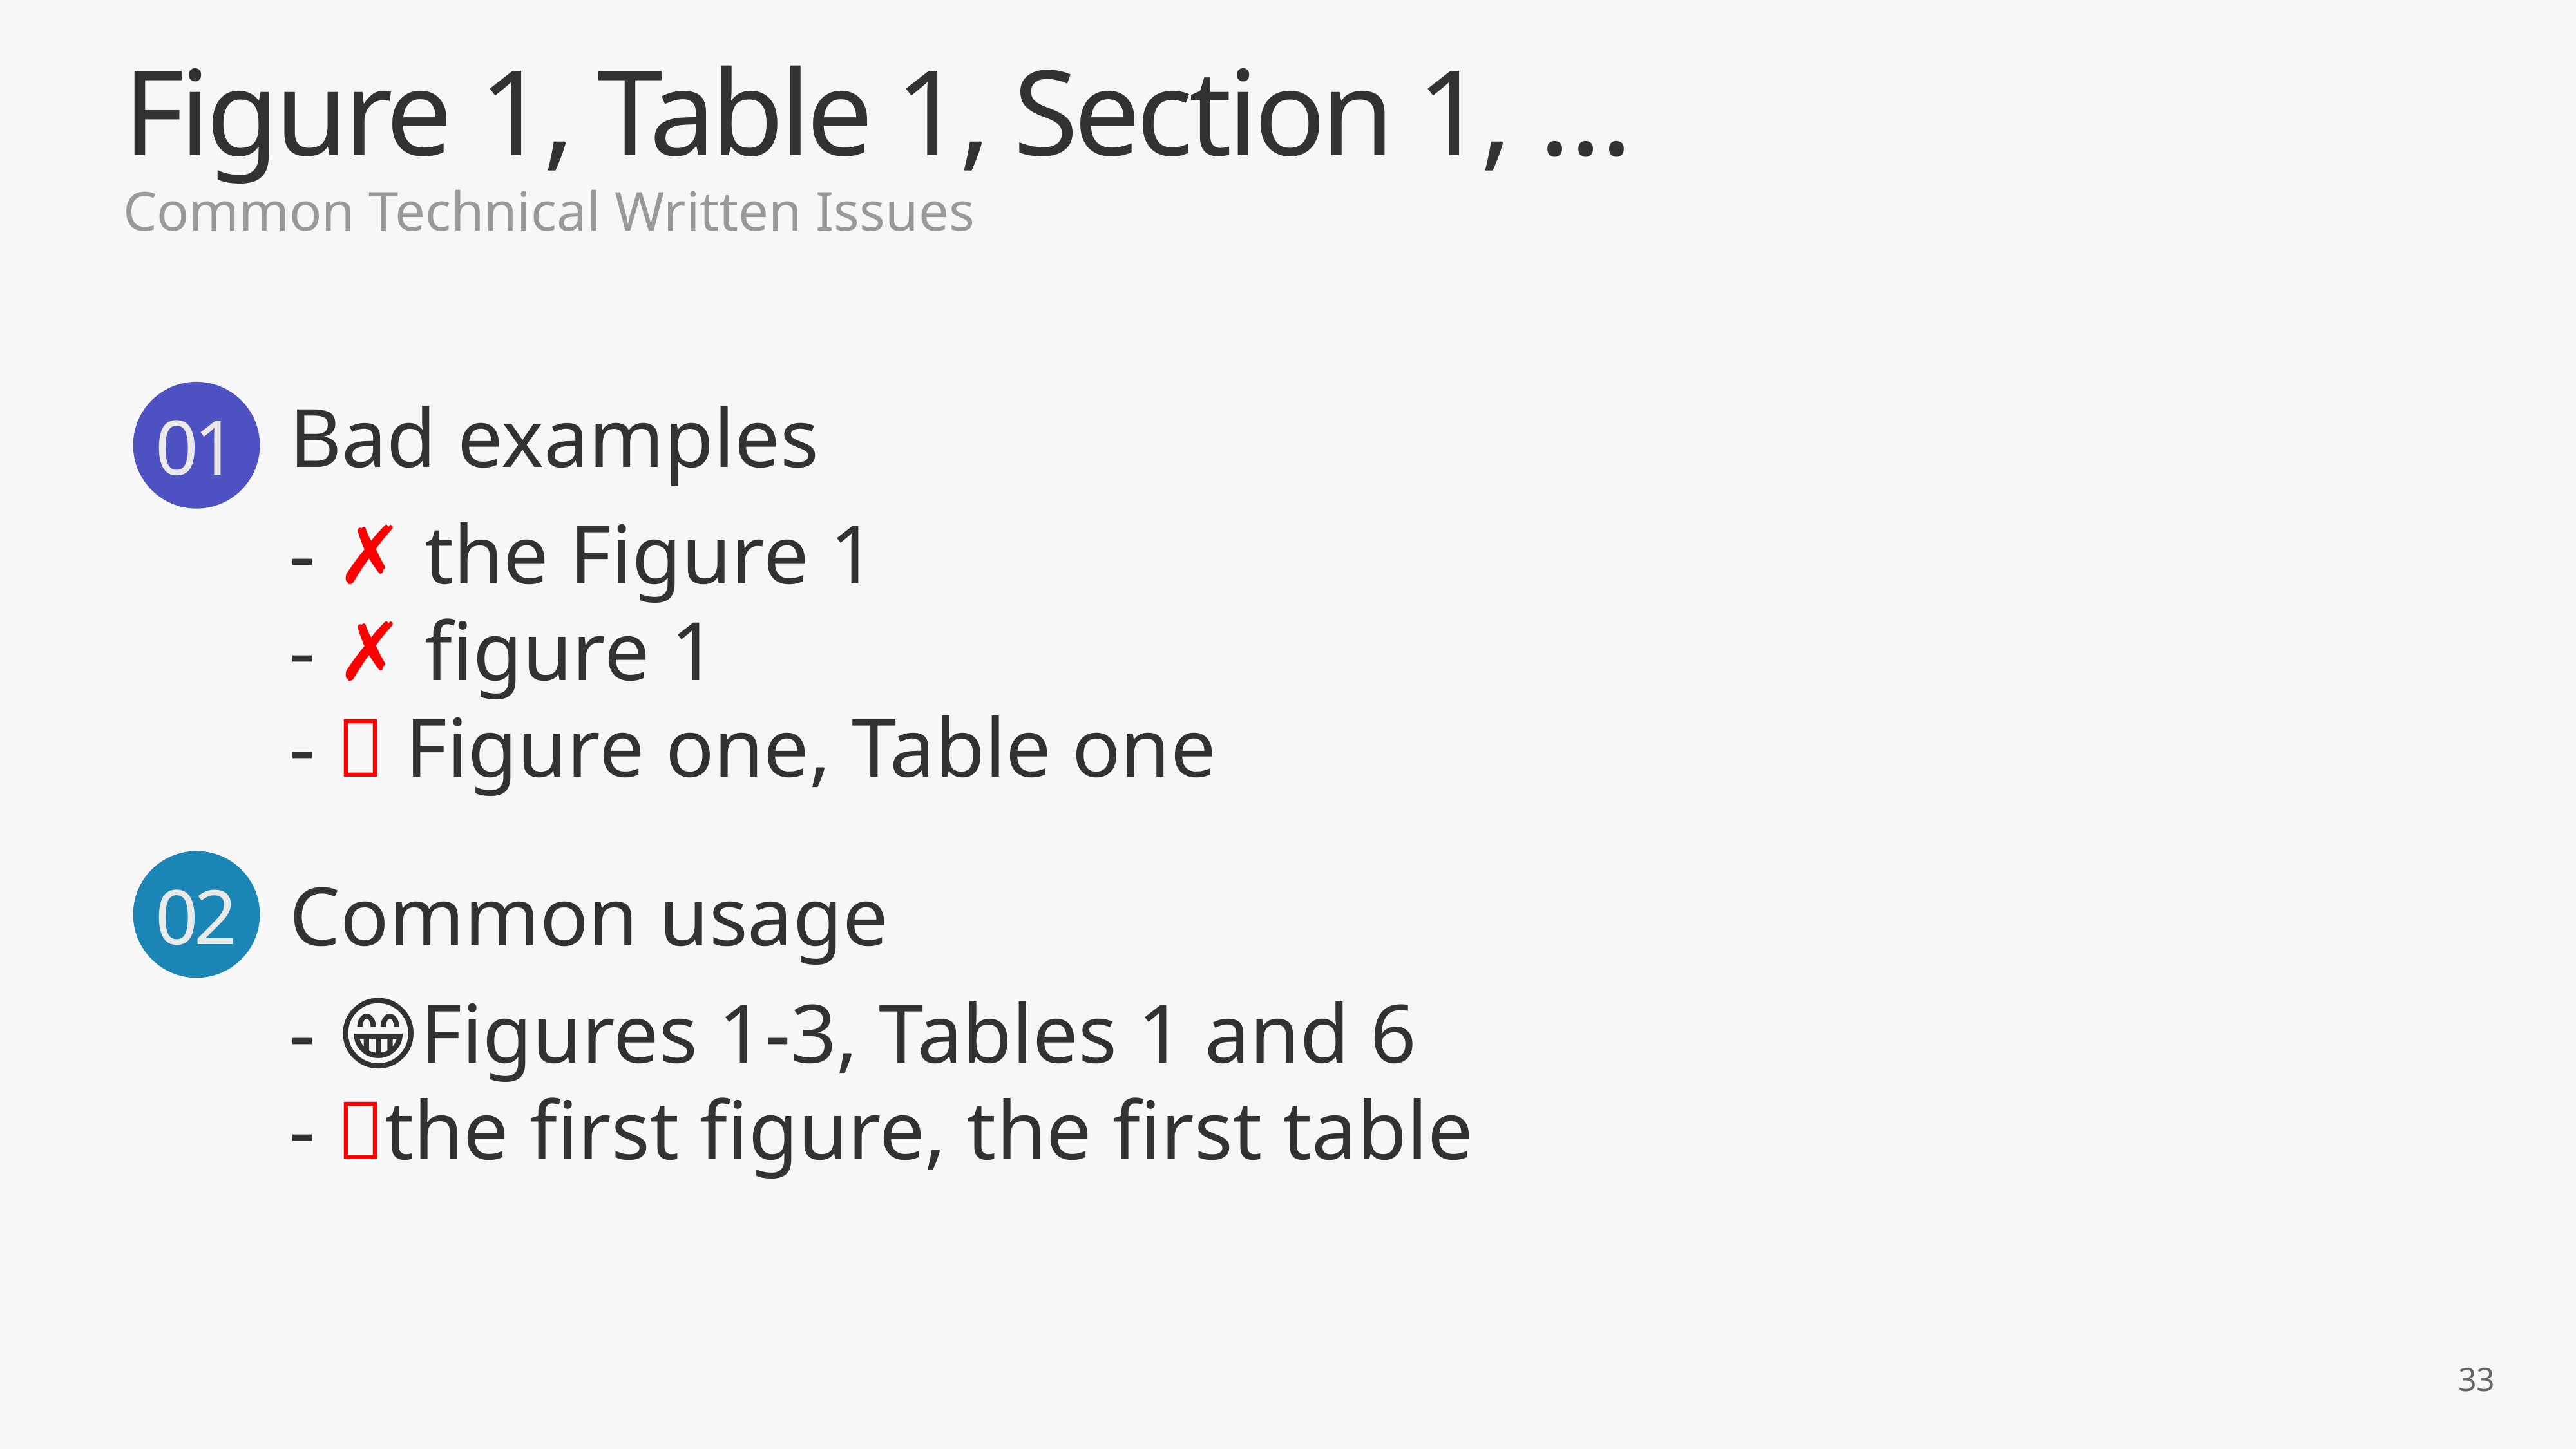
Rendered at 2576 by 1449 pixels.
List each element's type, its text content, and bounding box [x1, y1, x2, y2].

text_box - ✗ the Figure 1 - ✗ figure 1 - 🤔 Figure one, Table one [280, 498, 1764, 798]
text_box 02 [133, 851, 260, 978]
list Common Technical Written Issues [113, 179, 2466, 238]
text_box Bad examples [280, 381, 2466, 488]
text_box Common usage [280, 860, 2466, 967]
text_box 33 [1925, 1342, 2505, 1419]
text_box - 😁Figures 1-3, Tables 1 and 6 - 🤔the first figure, the first table [280, 978, 1764, 1180]
text_box 01 [133, 381, 260, 509]
list Figure 1, Table 1, Section 1, … [113, 43, 2466, 179]
